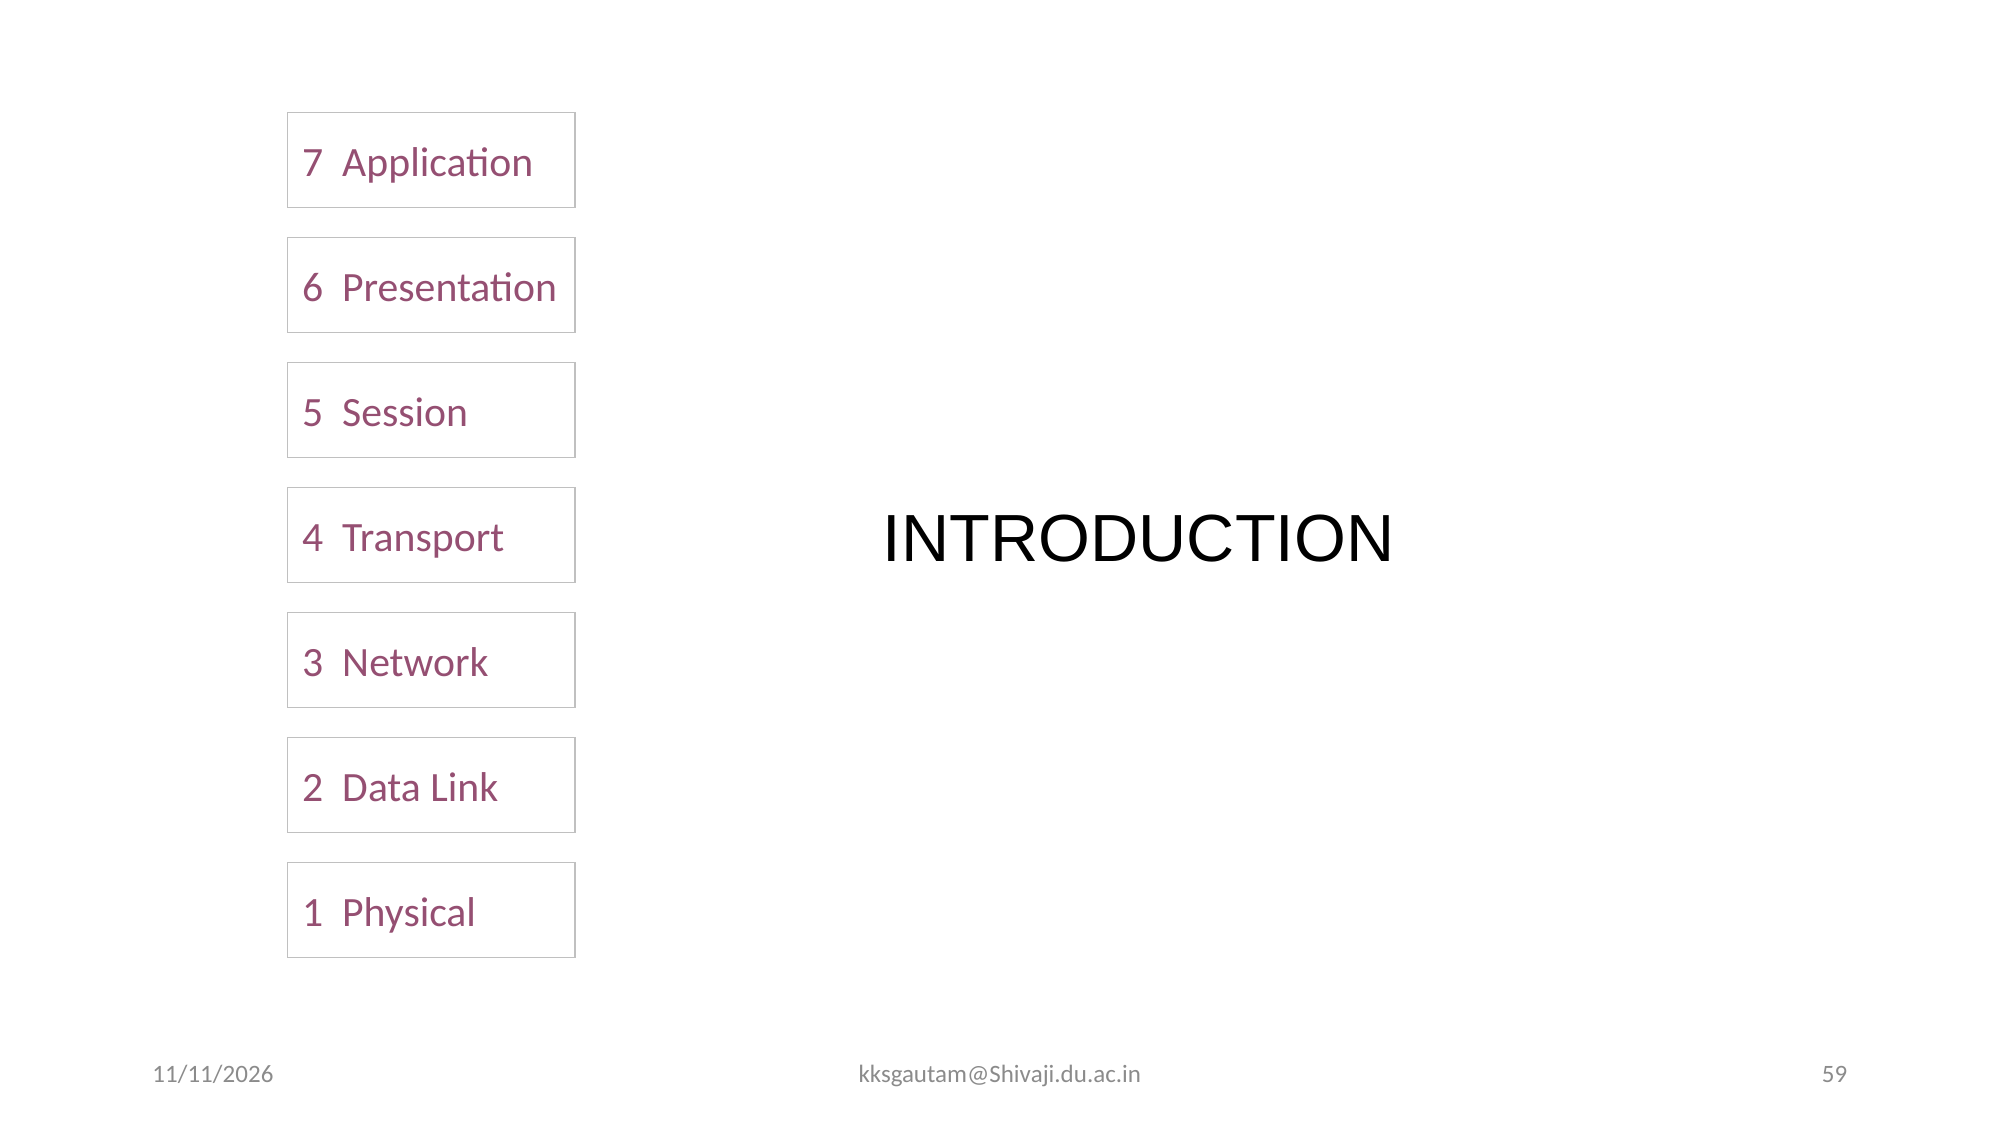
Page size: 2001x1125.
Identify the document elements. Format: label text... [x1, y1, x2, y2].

text_box INTRODUCTION [699, 487, 1578, 583]
text_box 6 Presentation [287, 237, 575, 333]
text_box 3 Network [287, 612, 575, 708]
text_box 5 Session [287, 362, 575, 458]
text_box 1 Physical [287, 862, 575, 958]
slide_number 59 [1412, 1042, 1863, 1103]
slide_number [137, 1042, 588, 1103]
text_box 4 Transport [287, 487, 575, 583]
footer kksgautam@Shivaji.du.ac.in [662, 1042, 1338, 1103]
text_box 7 Application [287, 112, 575, 208]
text_box 2 Data Link [287, 737, 575, 833]
